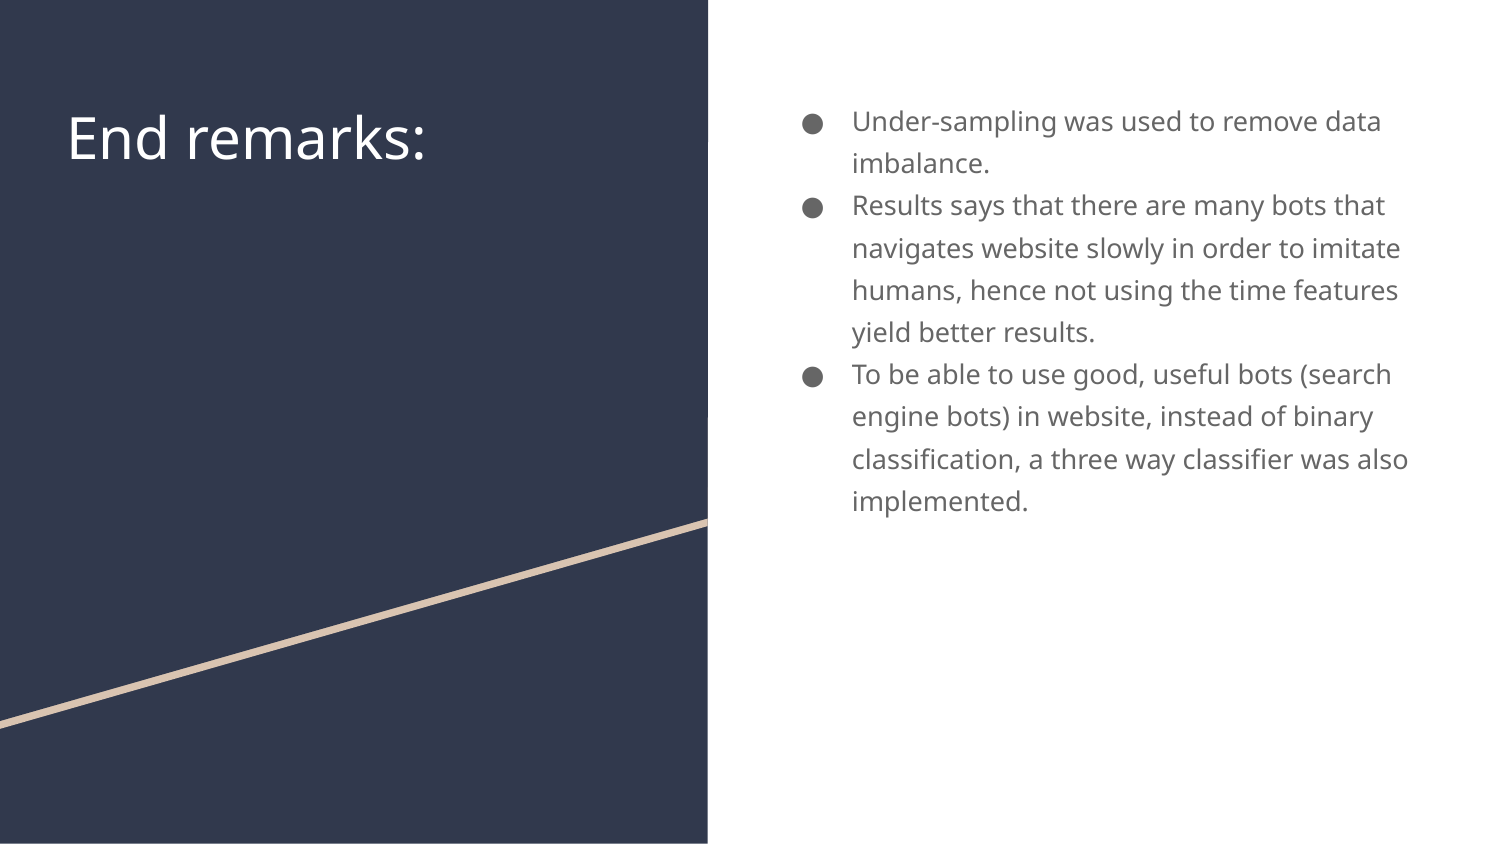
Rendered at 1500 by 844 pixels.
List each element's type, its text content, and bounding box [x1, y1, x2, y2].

list Under-sampling was used to remove data imbalance. Results says that there are many bots that navigates website slowly in order to imitate humans, hence not using the time features yield better results. To be able to use good, useful bots (search engine bots) in website, instead of binary classification, a three way classifier was also implemented. [761, 82, 1446, 755]
title End remarks: [51, 82, 660, 494]
